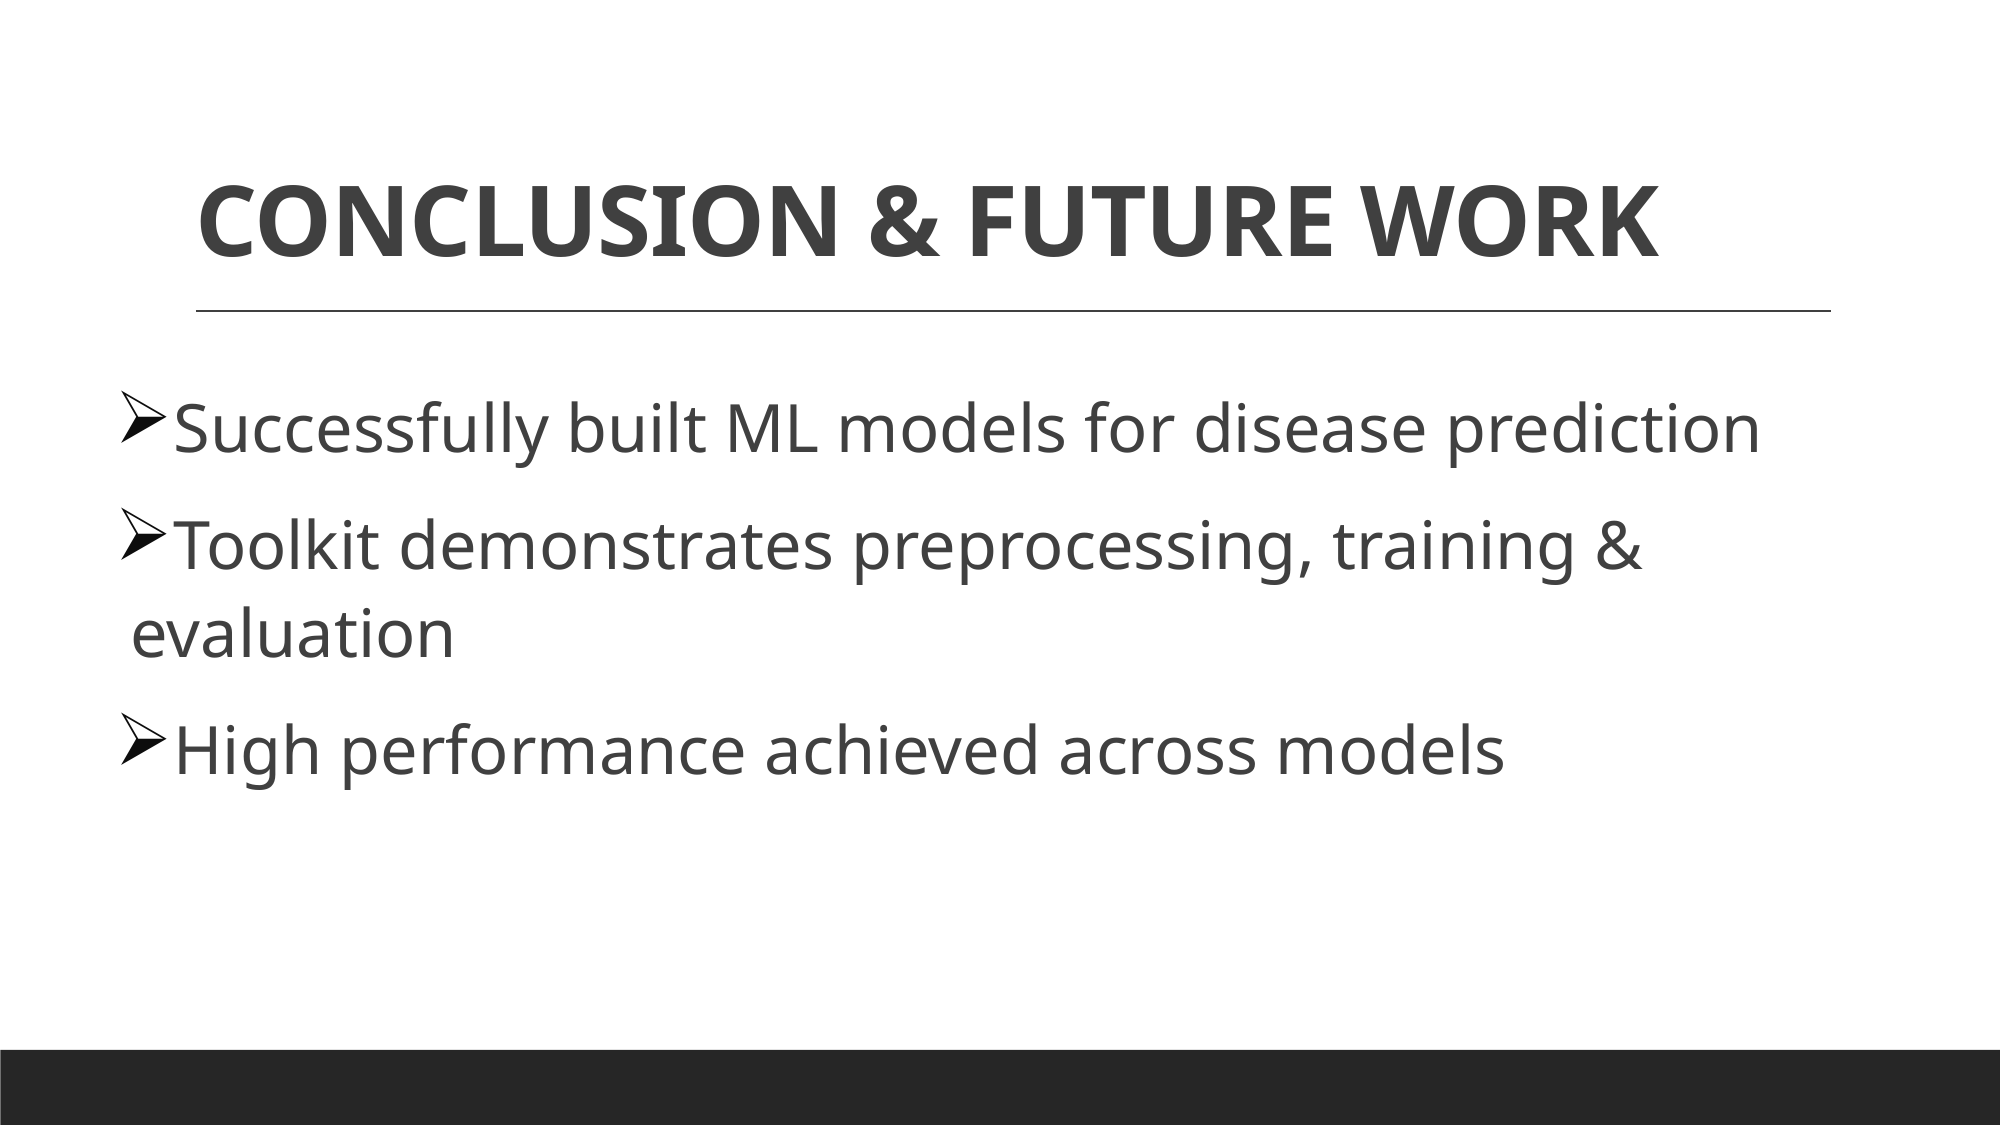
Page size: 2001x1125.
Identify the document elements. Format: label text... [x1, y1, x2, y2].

title CONCLUSION & FUTURE WORK [180, 47, 1830, 285]
list Successfully built ML models for disease prediction Toolkit demonstrates preprocessing, training & evaluation High performance achieved across models [115, 370, 1897, 963]
